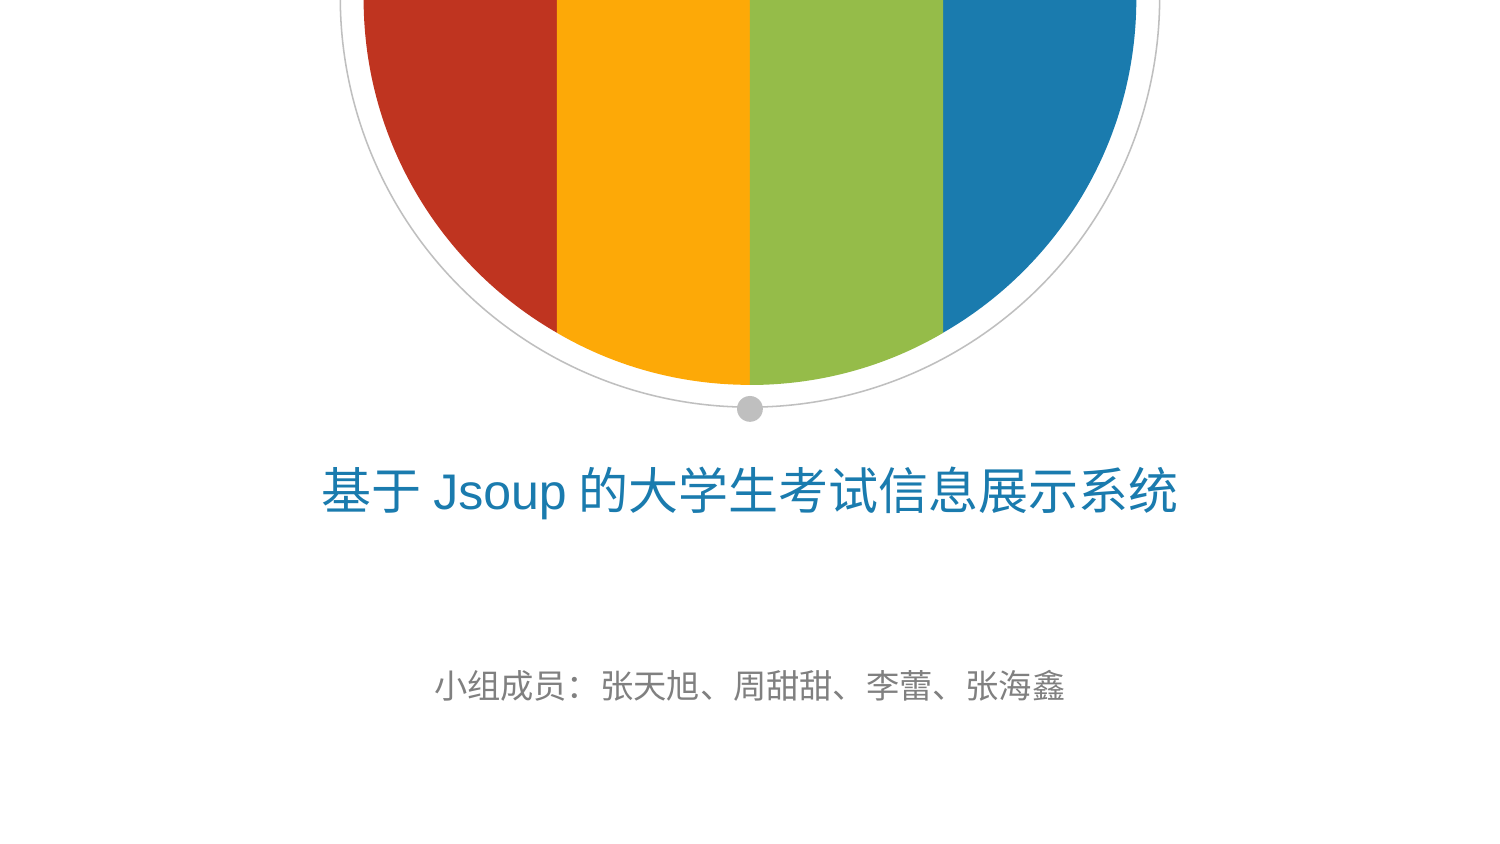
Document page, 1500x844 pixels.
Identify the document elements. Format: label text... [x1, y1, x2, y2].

text_box 小组成员：张天旭、周甜甜、李蕾、张海鑫 [354, 638, 1145, 713]
text_box 基于Jsoup的大学生考试信息展示系统 [152, 452, 1348, 527]
